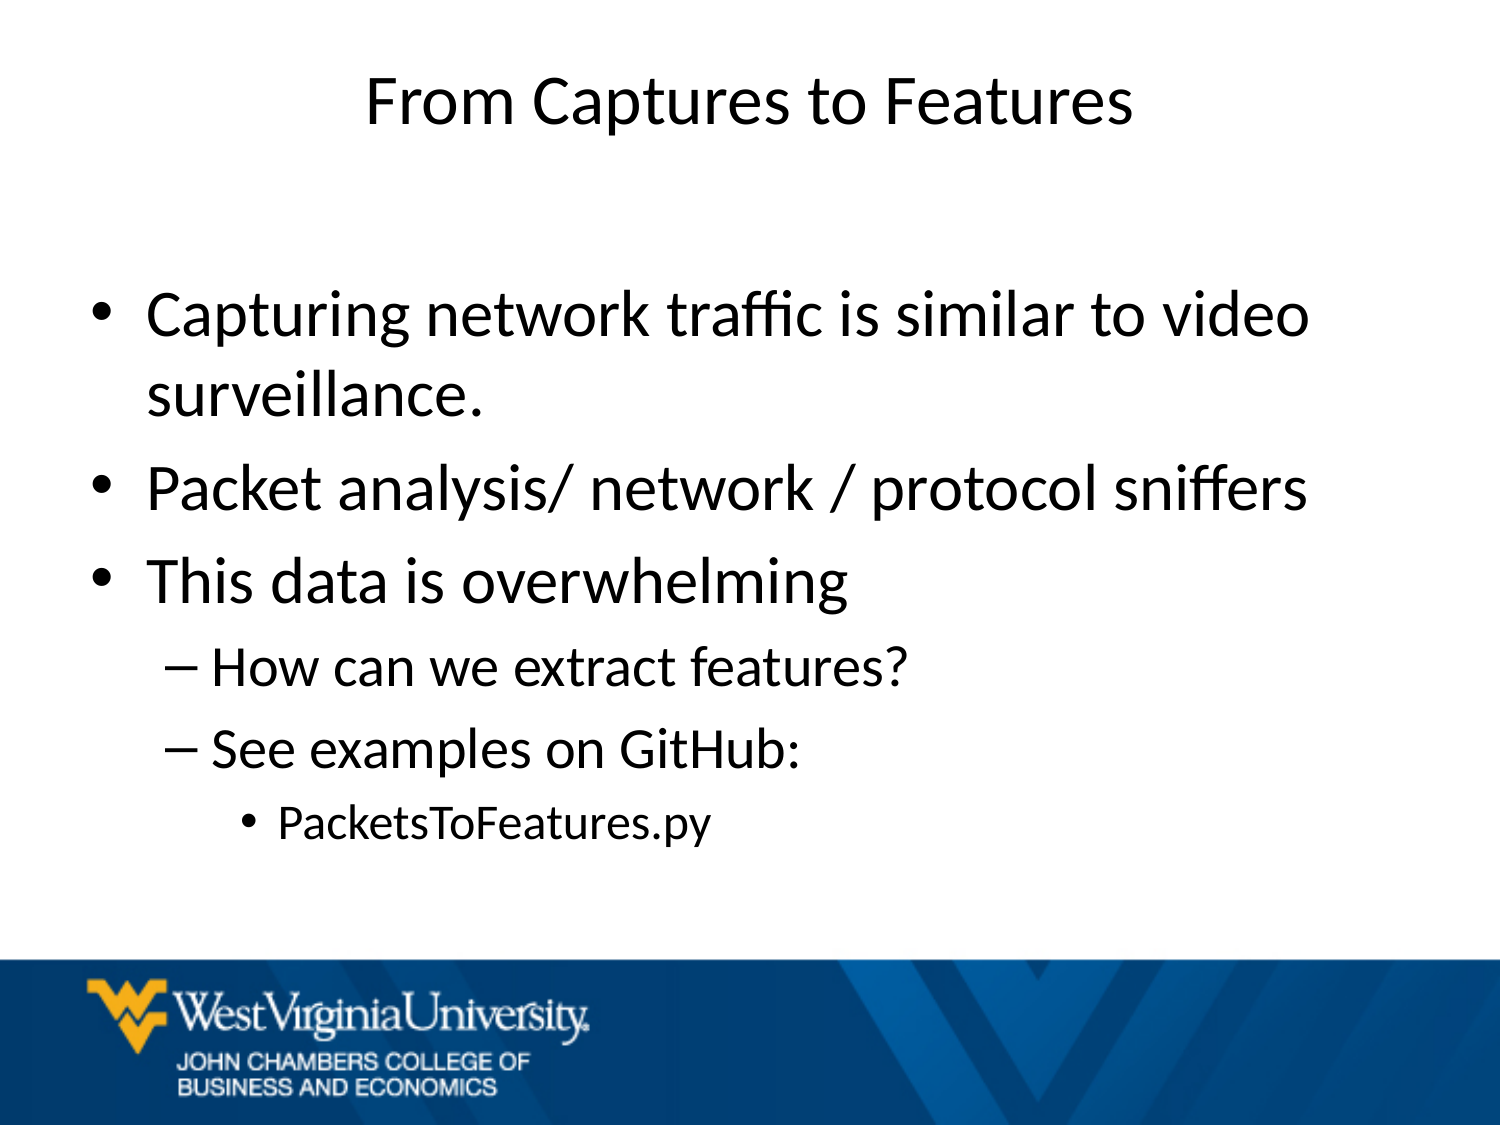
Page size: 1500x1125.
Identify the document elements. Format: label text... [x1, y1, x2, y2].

title From Captures to Features [75, 45, 1425, 233]
list Capturing network traffic is similar to video surveillance. Packet analysis/ network / protocol sniffers This data is overwhelming How can we extract features? See examples on GitHub: PacketsToFeatures.py [75, 262, 1425, 1005]
picture [0, 0, 1500, 1125]
